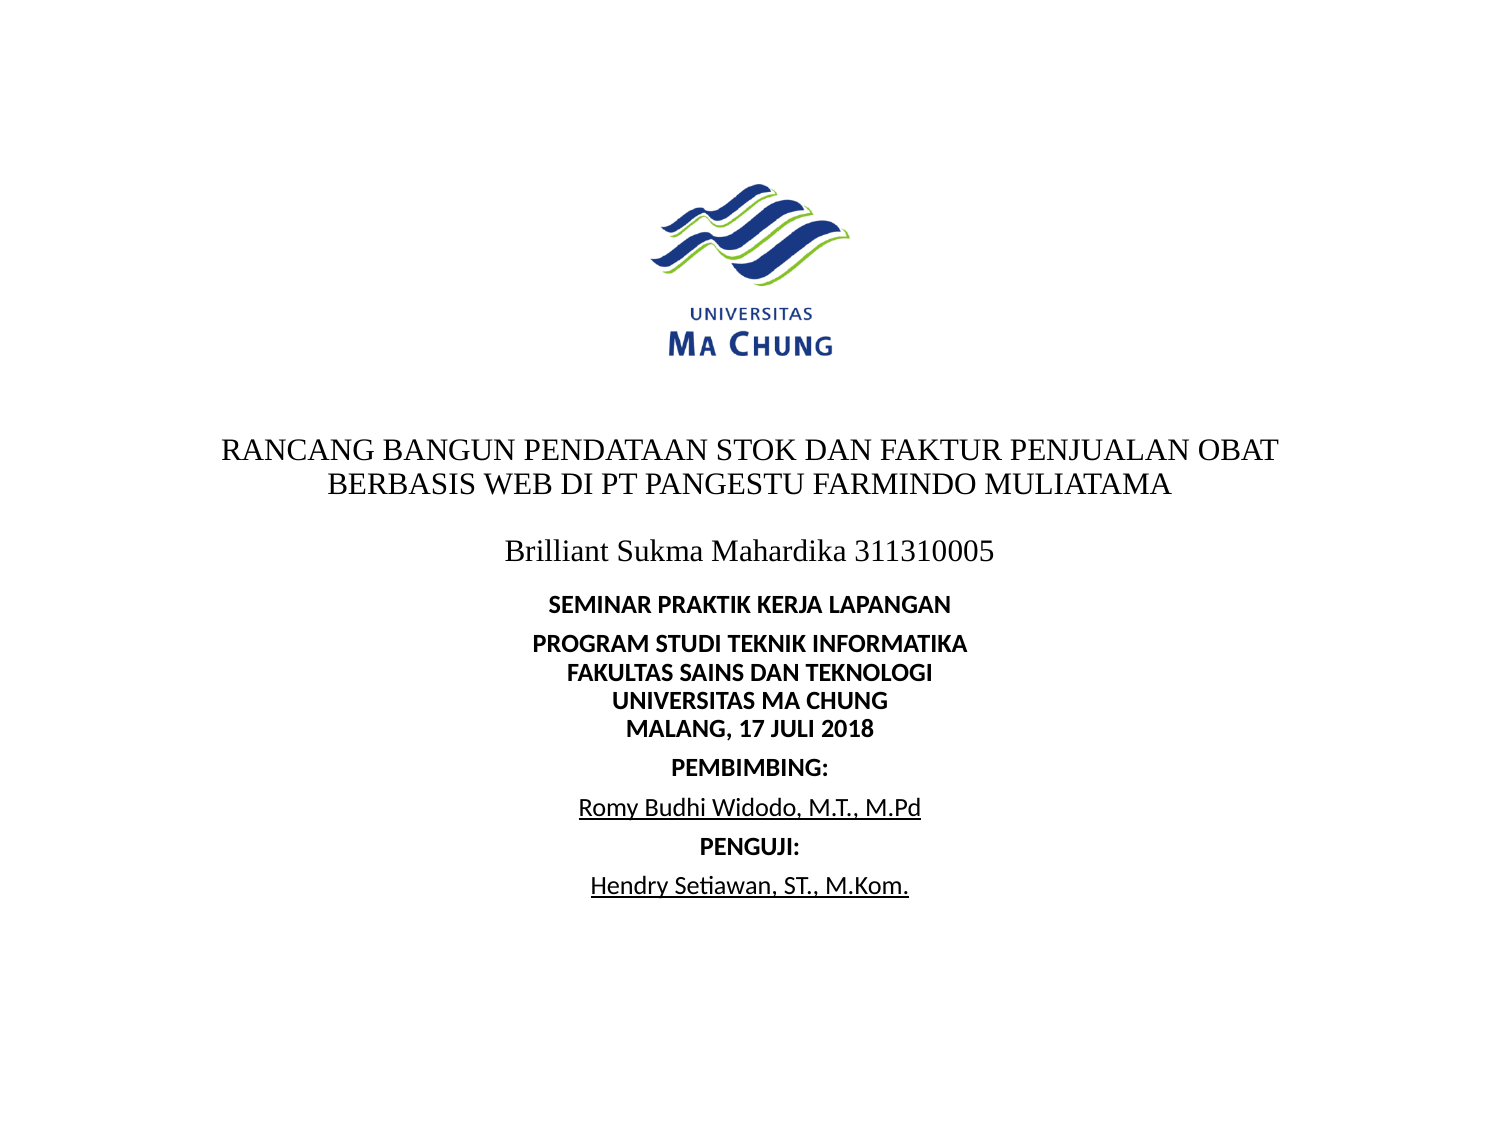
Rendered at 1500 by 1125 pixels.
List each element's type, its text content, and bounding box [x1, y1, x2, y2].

picture [649, 184, 850, 356]
subtitle SEMINAR PRAKTIK KERJA LAPANGAN PROGRAM STUDI TEKNIK INFORMATIKA FAKULTAS SAINS DAN TEKNOLOGI UNIVERSITAS MA CHUNG MALANG, 17 JULI 2018 PEMBIMBING: Romy Budhi Widodo, M.T., M.Pd PENGUJI: Hendry Setiawan, ST., M.Kom. [187, 583, 1313, 912]
title RANCANG BANGUN PENDATAAN STOK DAN FAKTUR PENJUALAN OBAT BERBASIS WEB DI PT PANGESTU FARMINDO MULIATAMA Brilliant Sukma Mahardika 311310005 [187, 184, 1313, 576]
